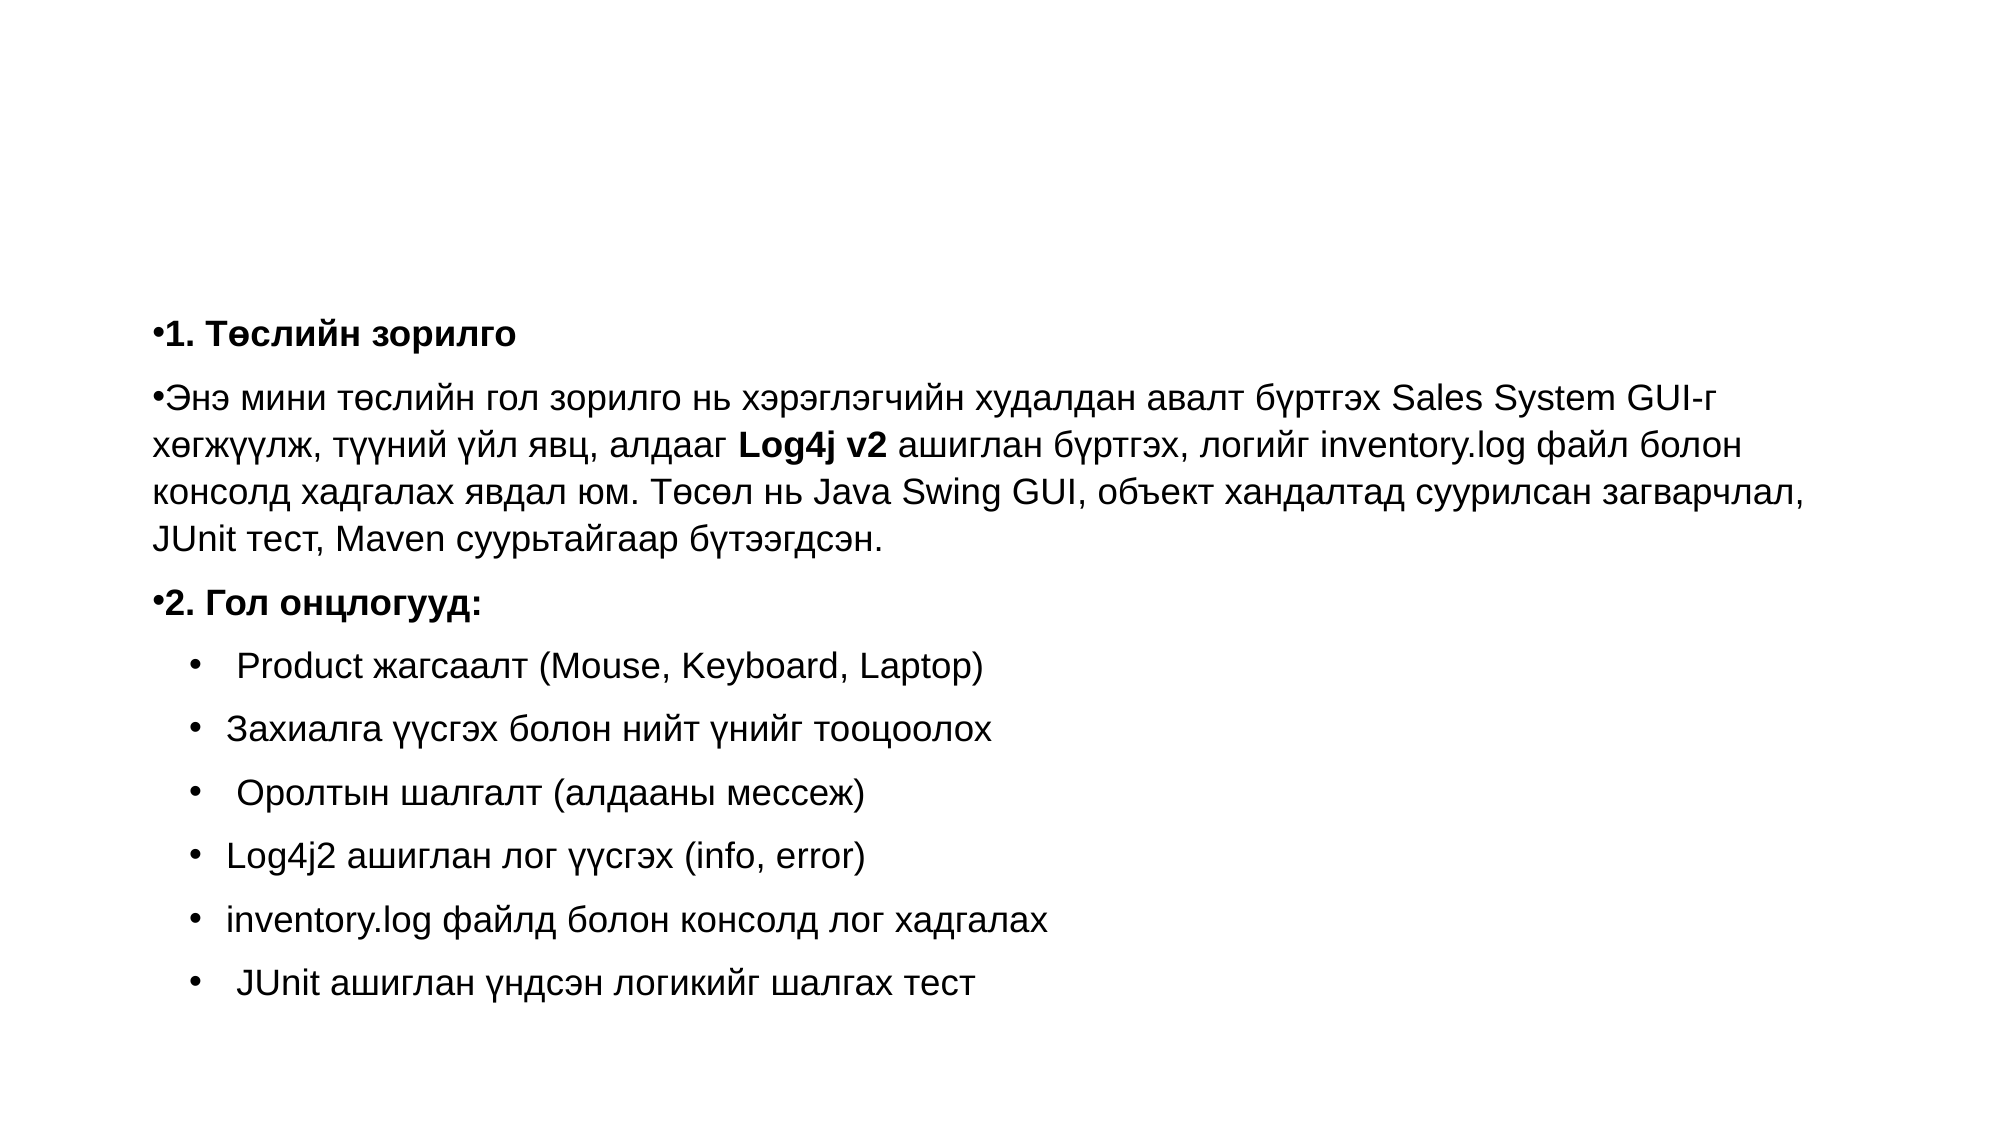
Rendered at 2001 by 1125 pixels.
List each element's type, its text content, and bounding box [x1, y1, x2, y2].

list 1. Төслийн зорилго Энэ мини төслийн гол зорилго нь хэрэглэгчийн худалдан авалт бүртгэх Sales System GUI-г хөгжүүлж, түүний үйл явц, алдааг Log4j v2 ашиглан бүртгэх, логийг inventory.log файл болон консолд хадгалах явдал юм. Төсөл нь Java Swing GUI, объект хандалтад суурилсан загварчлал, JUnit тест, Maven суурьтайгаар бүтээгдсэн. 2. Гол онцлогууд: Product жагсаалт (Mouse, Keyboard, Laptop) Захиалга үүсгэх болон нийт үнийг тооцоолох Оролтын шалгалт (алдааны мессеж) Log4j2 ашиглан лог үүсгэх (info, error) inventory.log файлд болон консолд лог хадгалах JUnit ашиглан үндсэн логикийг шалгах тест [137, 299, 1863, 1014]
